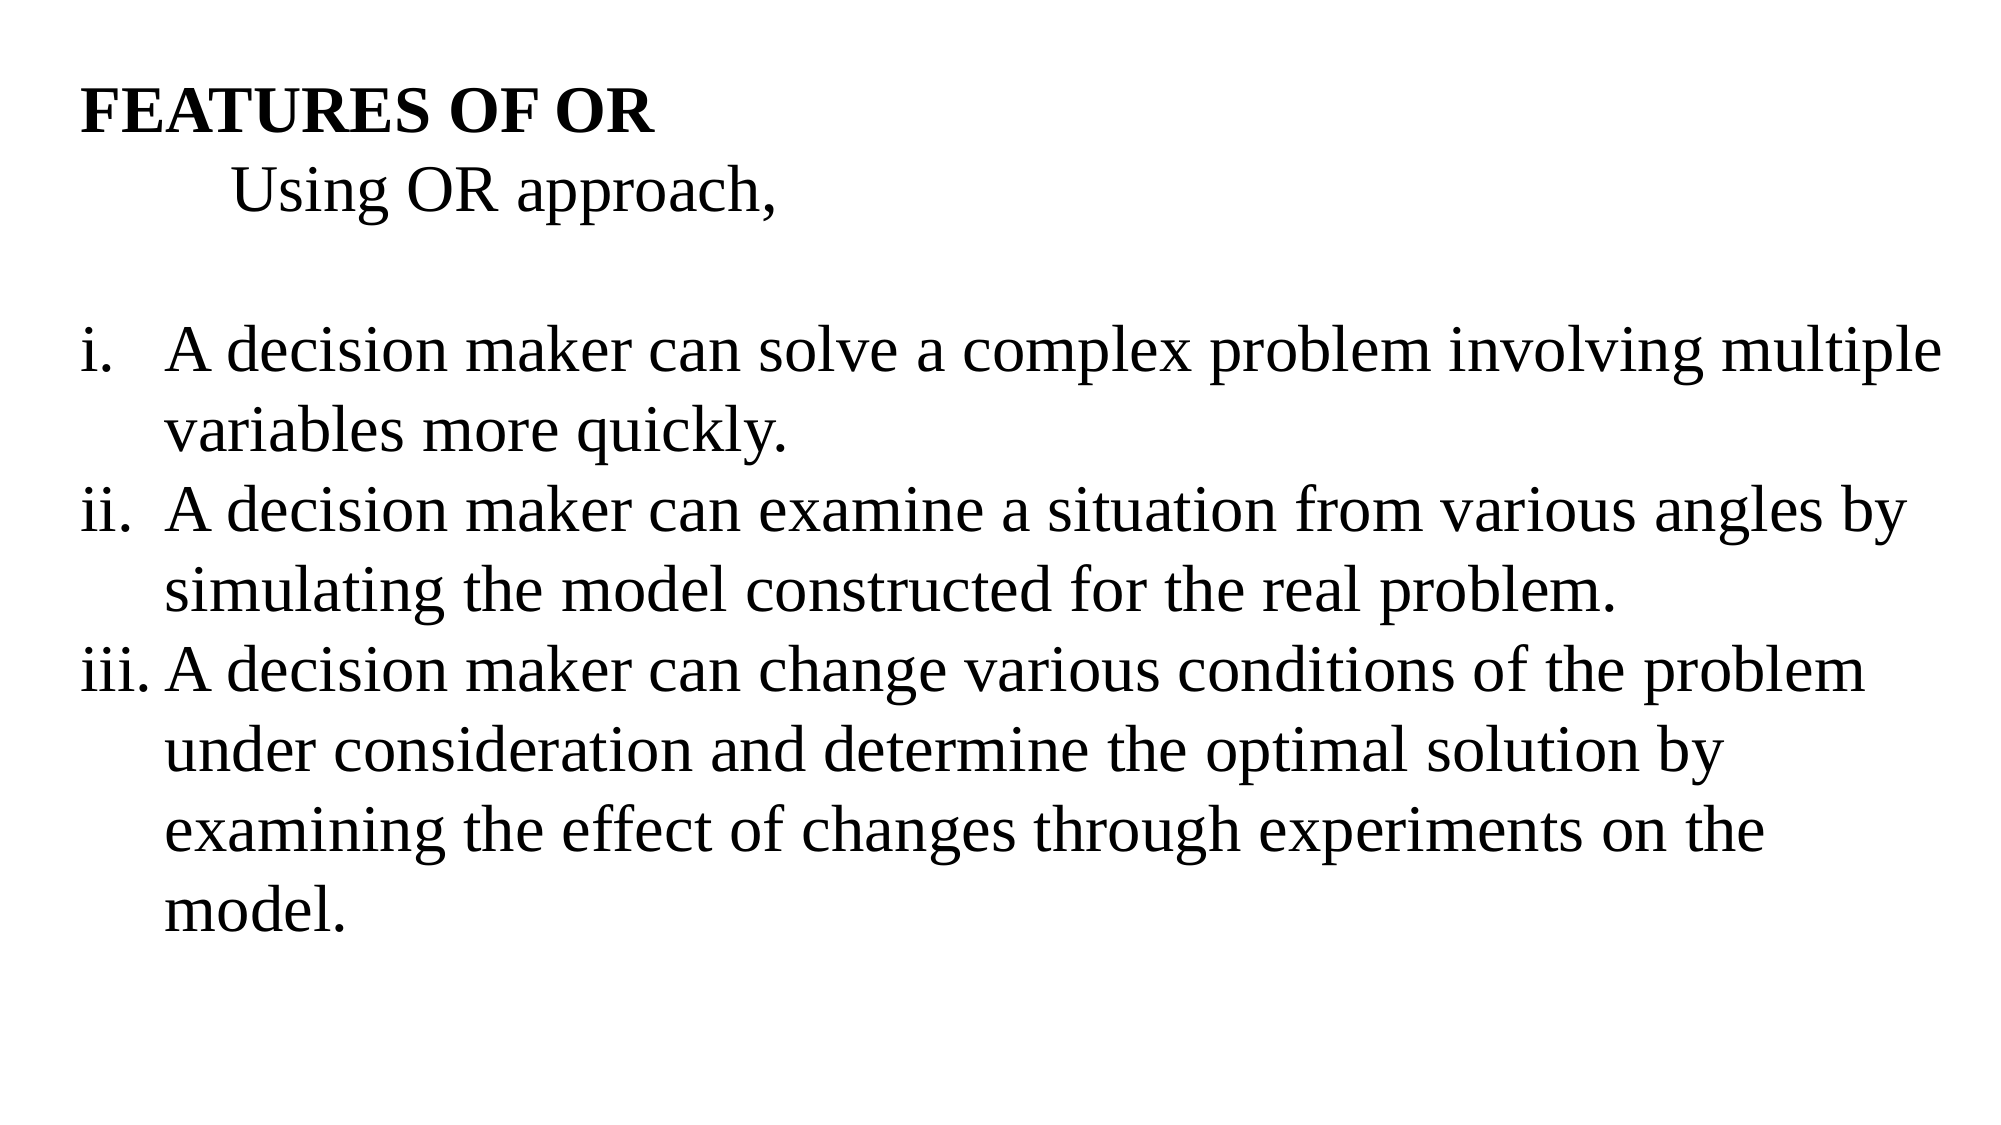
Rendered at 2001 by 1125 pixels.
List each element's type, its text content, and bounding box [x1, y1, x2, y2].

text_box FEATURES OF OR Using OR approach, A decision maker can solve a complex problem involving multiple variables more quickly. A decision maker can examine a situation from various angles by simulating the model constructed for the real problem. A decision maker can change various conditions of the problem under consideration and determine the optimal solution by examining the effect of changes through experiments on the model. [65, 57, 1964, 1033]
